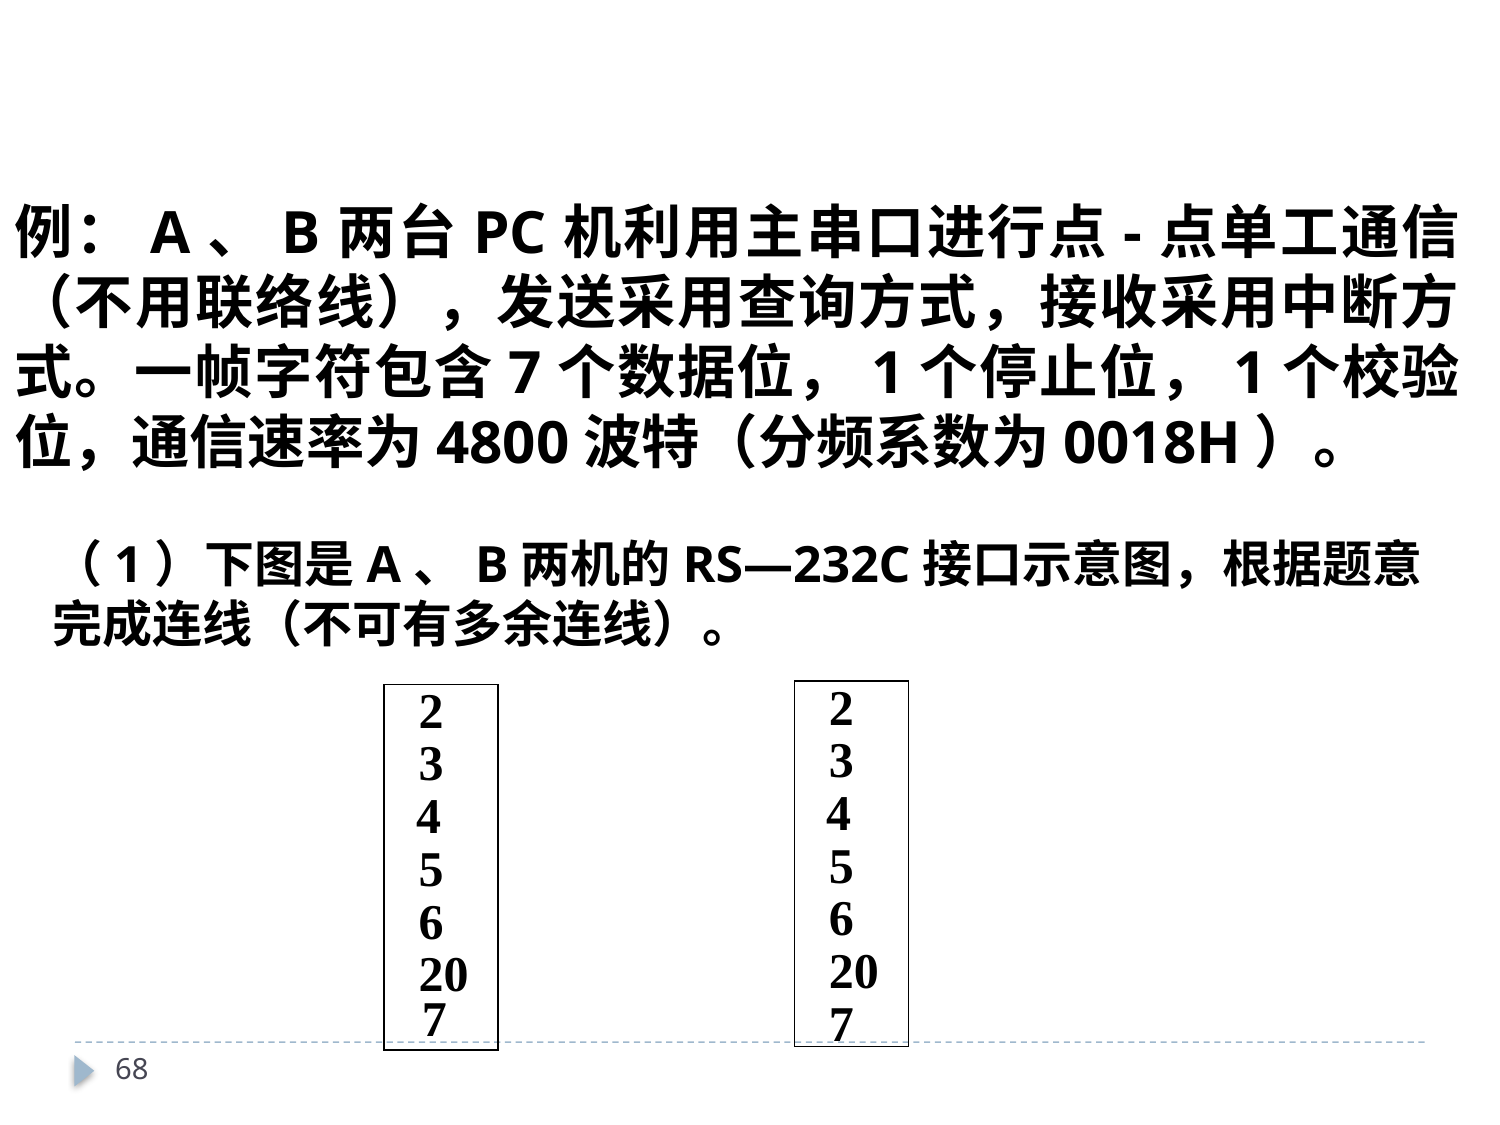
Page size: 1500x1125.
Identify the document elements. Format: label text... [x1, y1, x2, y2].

text_box （1）下图是A、B两机的RS—232C接口示意图，根据题意完成连线（不可有多余连线）。 [37, 525, 1463, 745]
slide_number 68 [100, 1042, 426, 1103]
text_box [383, 674, 926, 1051]
text_box 例：A、B两台PC机利用主串口进行点-点单工通信（不用联络线），发送采用查询方式，接收采用中断方式。一帧字符包含7个数据位，1个停止位，1个校验位，通信速率为4800波特（分频系数为0018H）。 [0, 187, 1475, 483]
